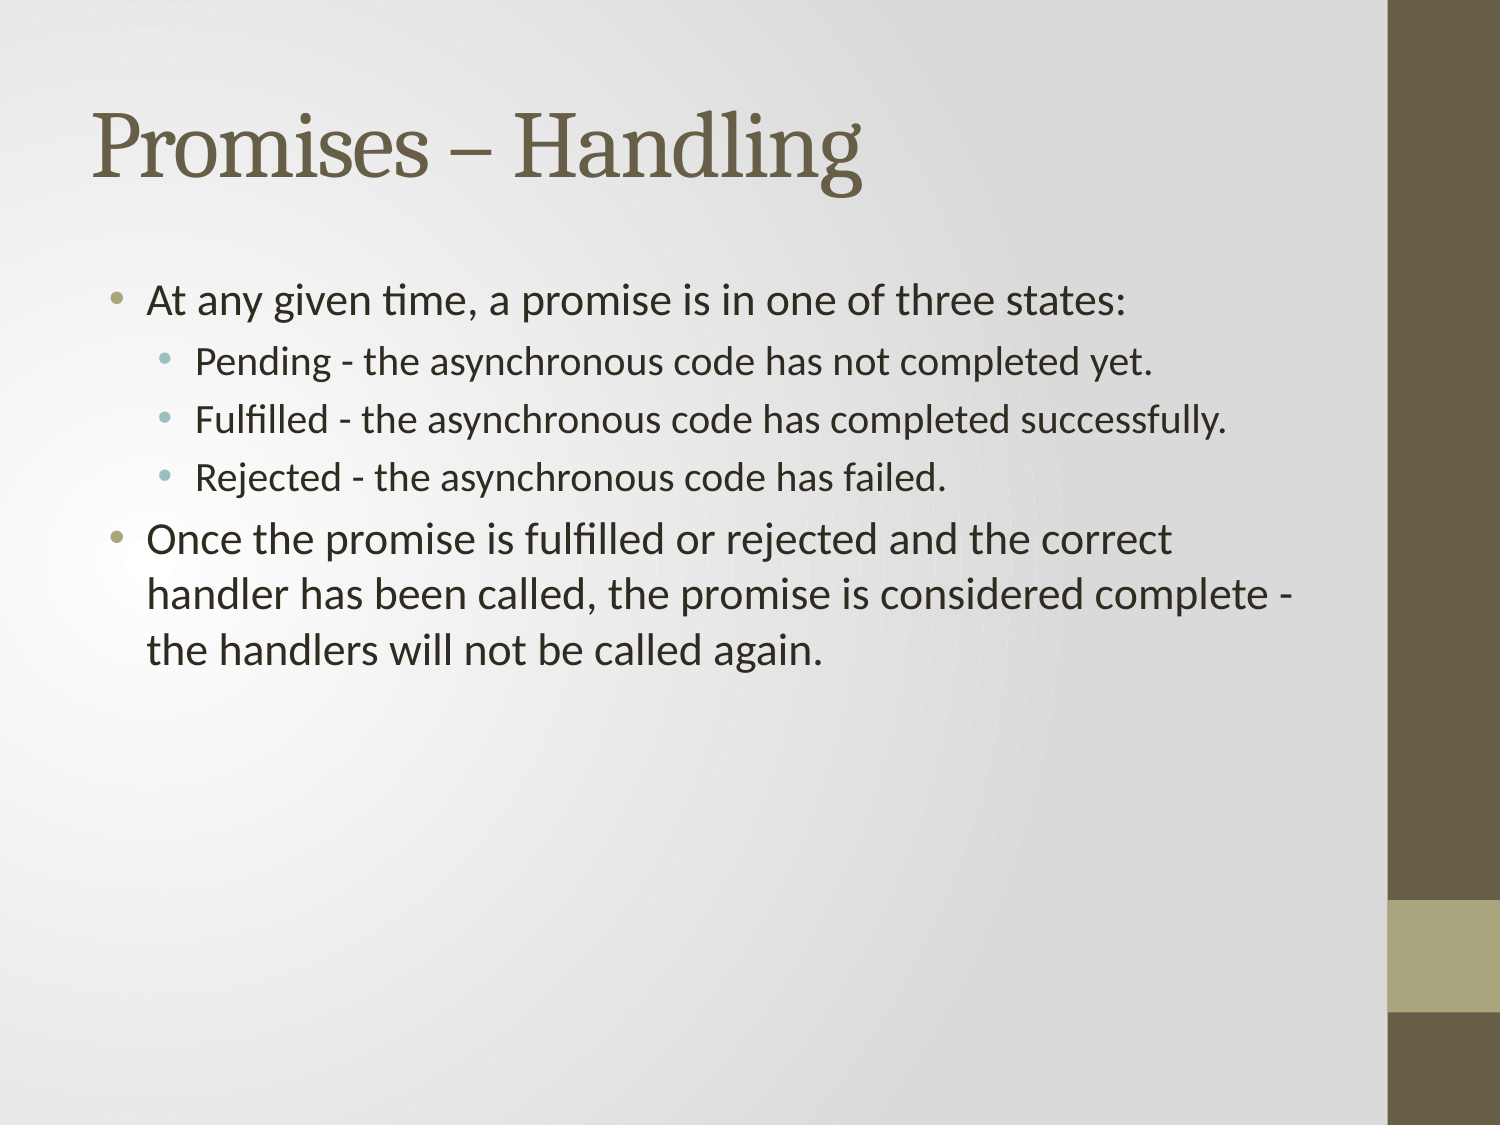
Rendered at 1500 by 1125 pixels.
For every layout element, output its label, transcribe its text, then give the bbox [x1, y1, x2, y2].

title Promises – Handling [75, 45, 1325, 233]
list At any given time, a promise is in one of three states: Pending - the asynchronous code has not completed yet. Fulfilled - the asynchronous code has completed successfully. Rejected - the asynchronous code has failed. Once the promise is fulfilled or rejected and the correct handler has been called, the promise is considered complete - the handlers will not be called again. [75, 262, 1325, 1050]
